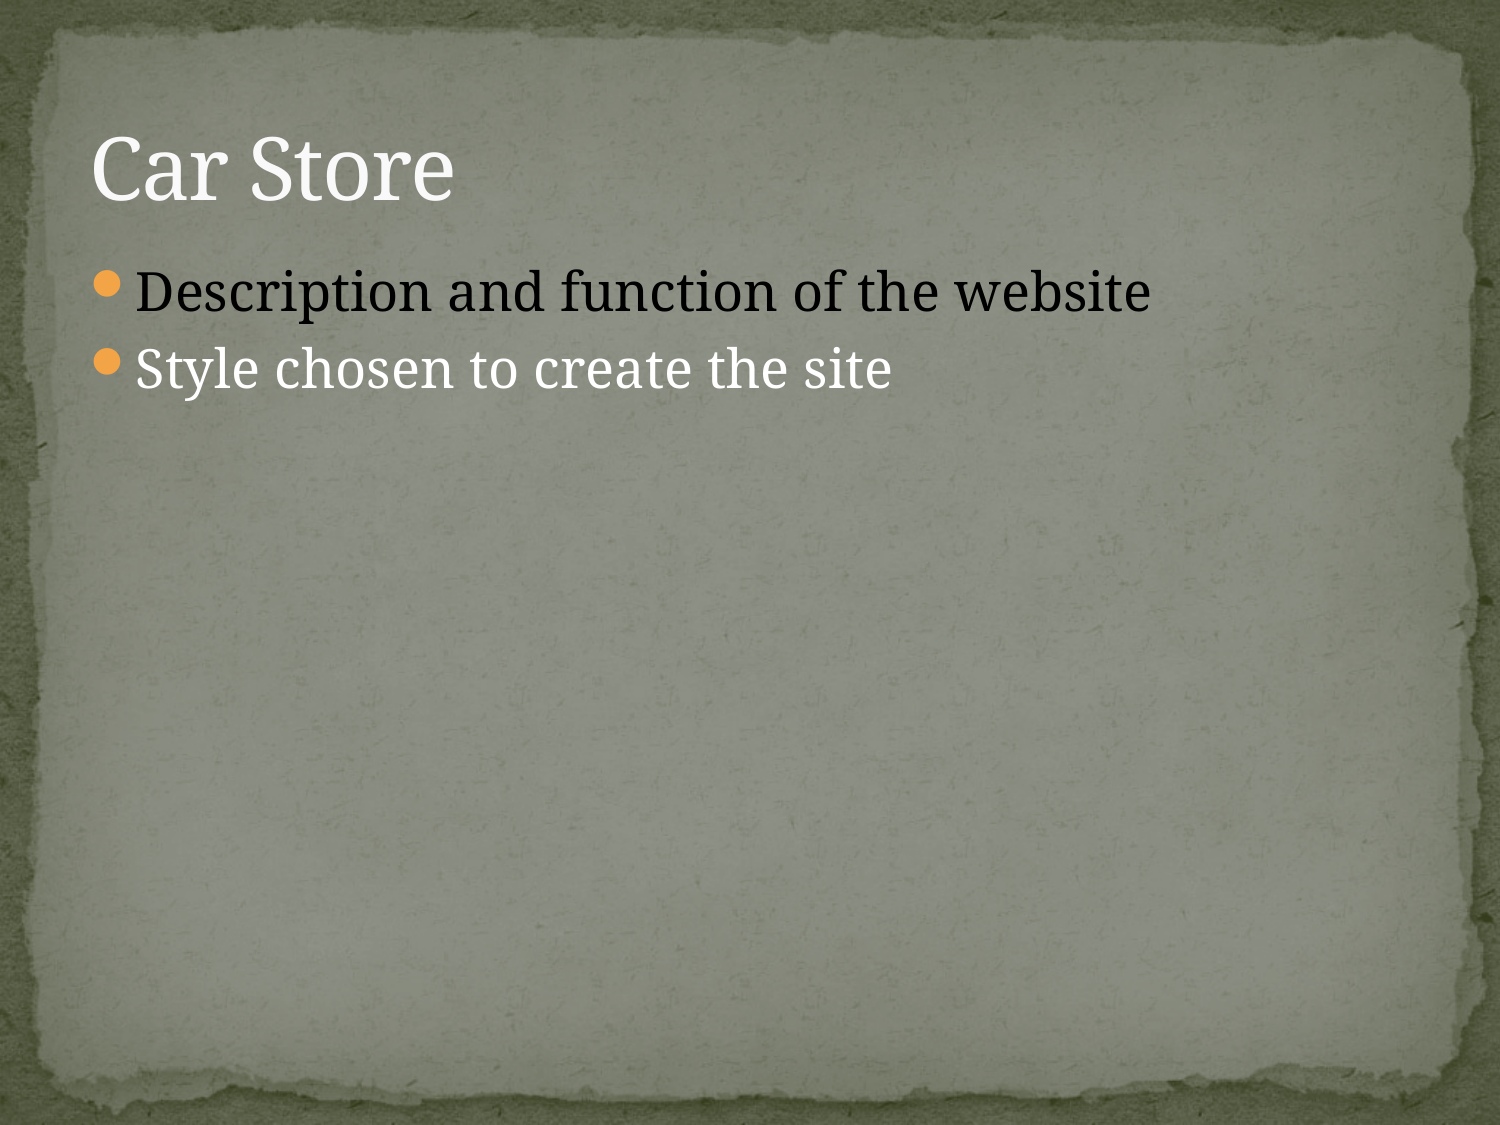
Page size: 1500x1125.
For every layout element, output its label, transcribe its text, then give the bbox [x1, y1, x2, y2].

title Car Store [74, 24, 1425, 225]
list Description and function of the website Style chosen to create the site [75, 249, 1425, 1000]
